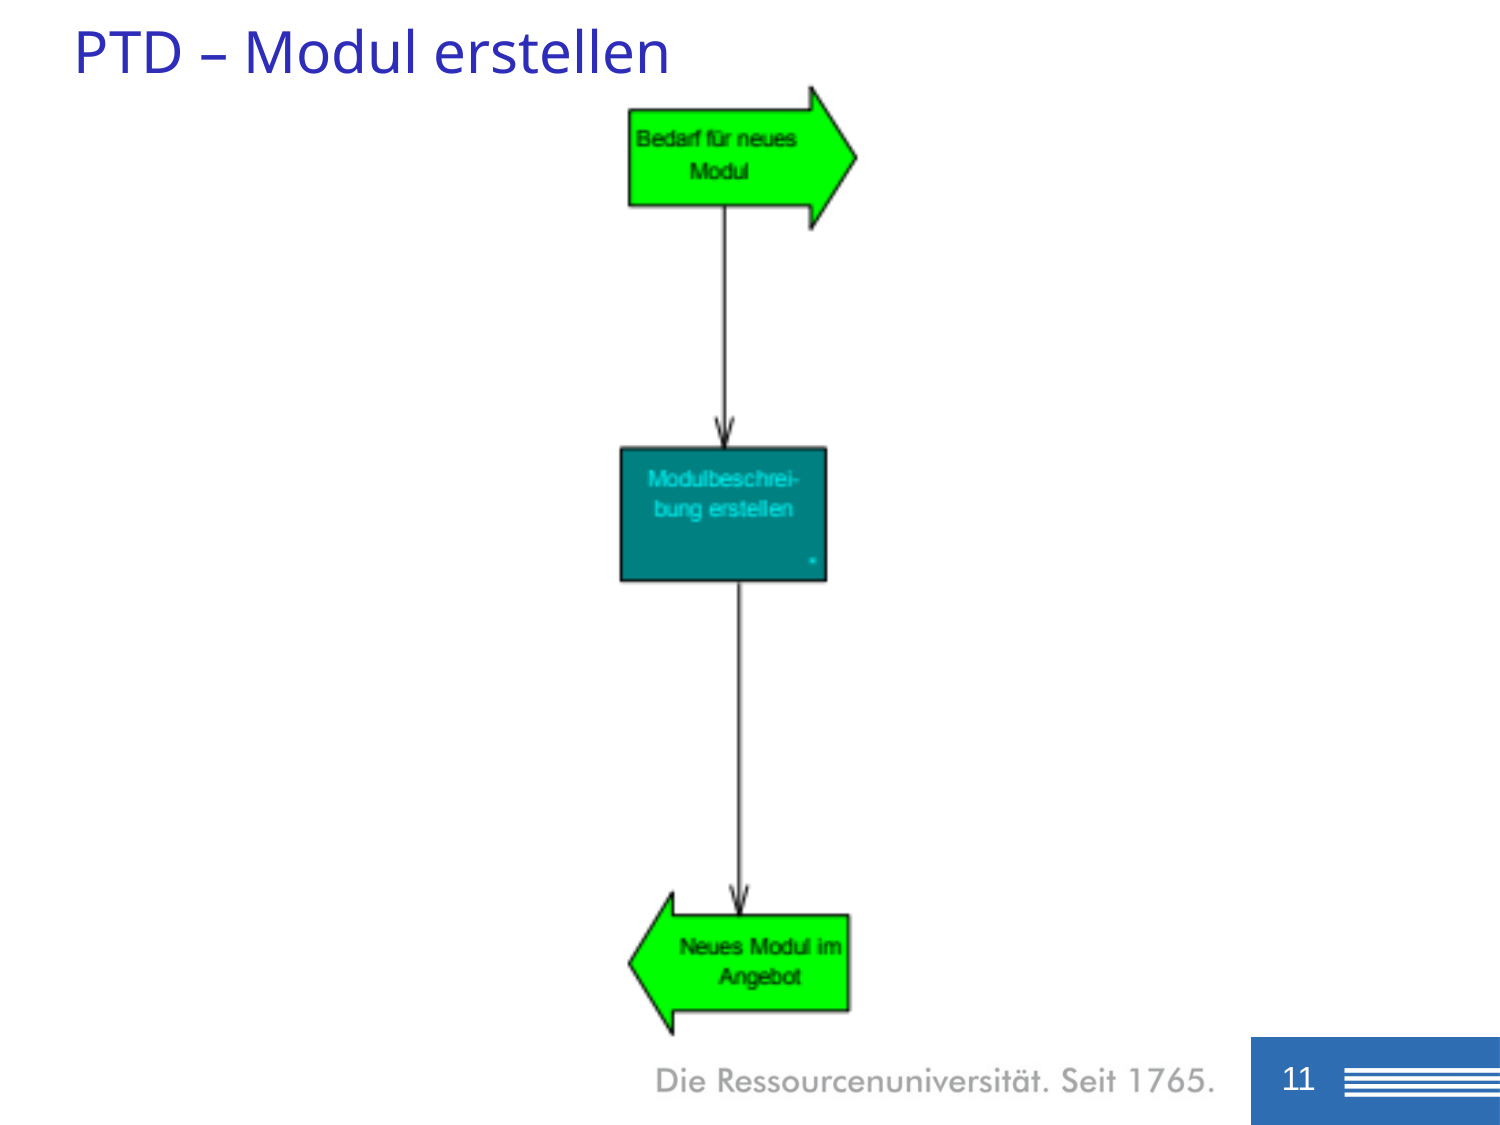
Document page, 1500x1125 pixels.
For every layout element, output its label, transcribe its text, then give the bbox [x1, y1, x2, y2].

footer 11 [920, 1050, 1332, 1125]
picture [159, 63, 916, 1125]
picture [1251, 1037, 1500, 1125]
text_box PTD – Modul erstellen [59, 7, 686, 93]
